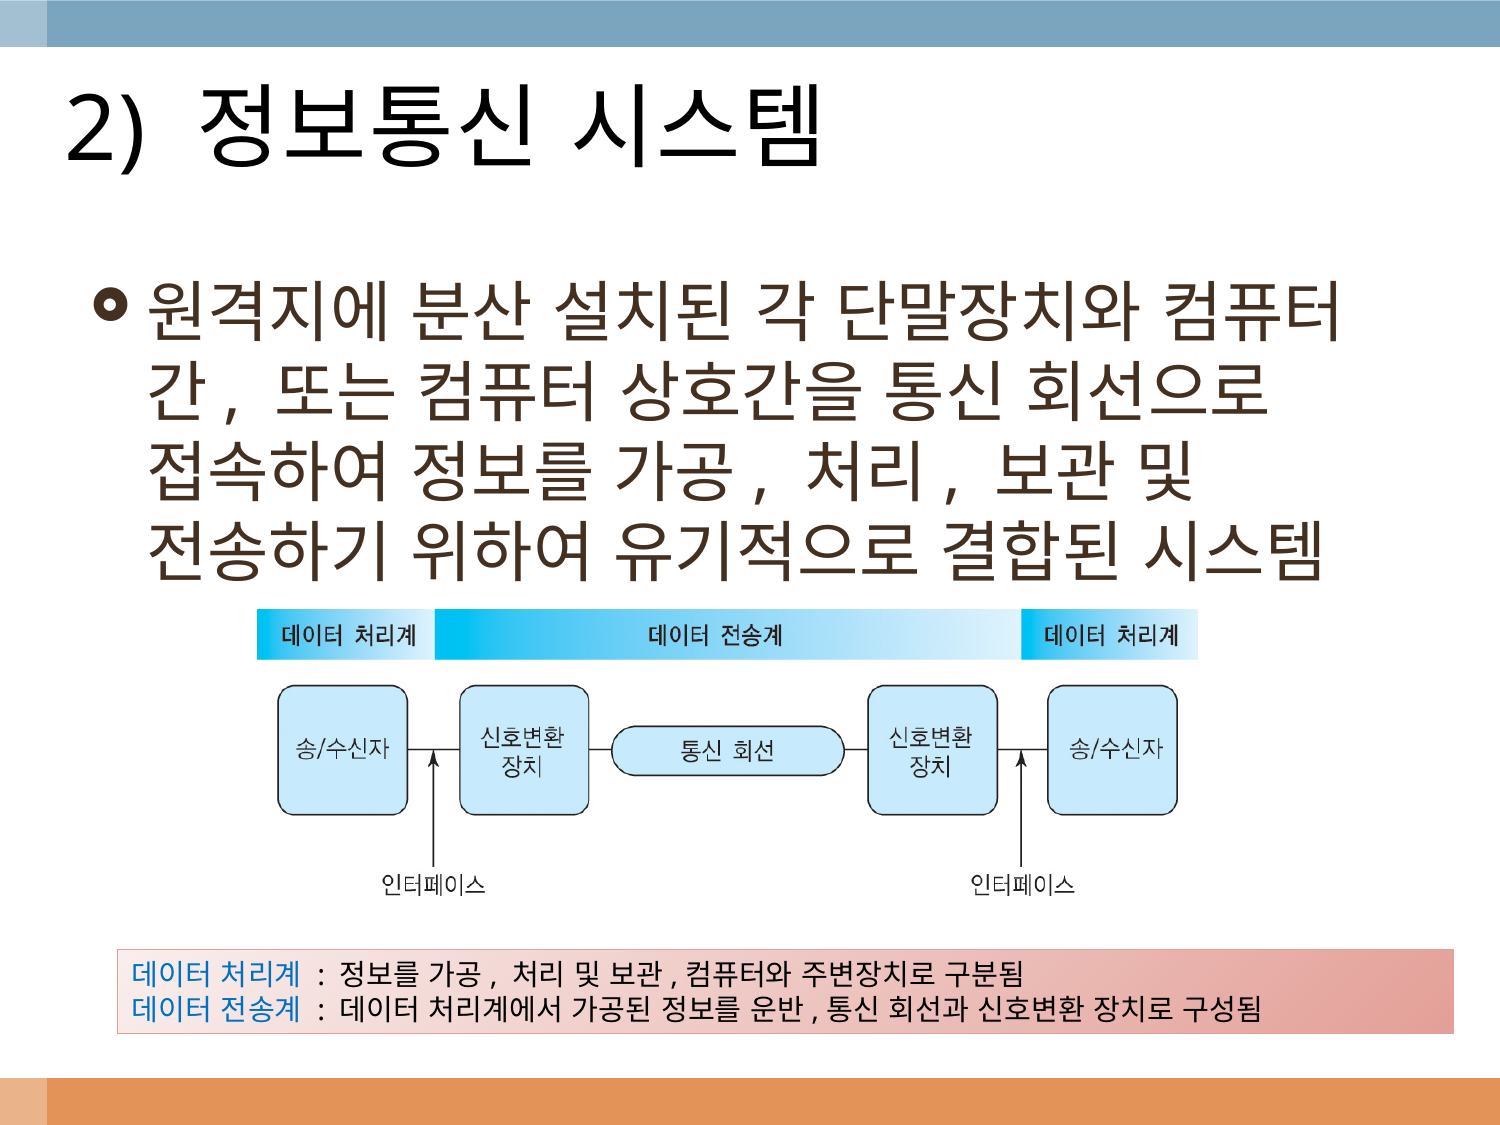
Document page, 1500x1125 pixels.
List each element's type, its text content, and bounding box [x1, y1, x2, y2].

text_box 데이터 처리계 : 정보를 가공, 처리 및 보관,컴퓨터와 주변장치로 구분됨 데이터 전송계 : 데이터 처리계에서 가공된 정보를 운반,통신 회선과 신호변환 장치로 구성됨 [117, 949, 1454, 1034]
title 2) 정보통신 시스템 [49, 46, 1454, 202]
list 원격지에 분산 설치된 각 단말장치와 컴퓨터간, 또는 컴퓨터 상호간을 통신 회선으로 접속하여 정보를 가공, 처리, 보관 및 전송하기 위하여 유기적으로 결합된 시스템 [75, 262, 1442, 622]
picture [257, 609, 1198, 899]
